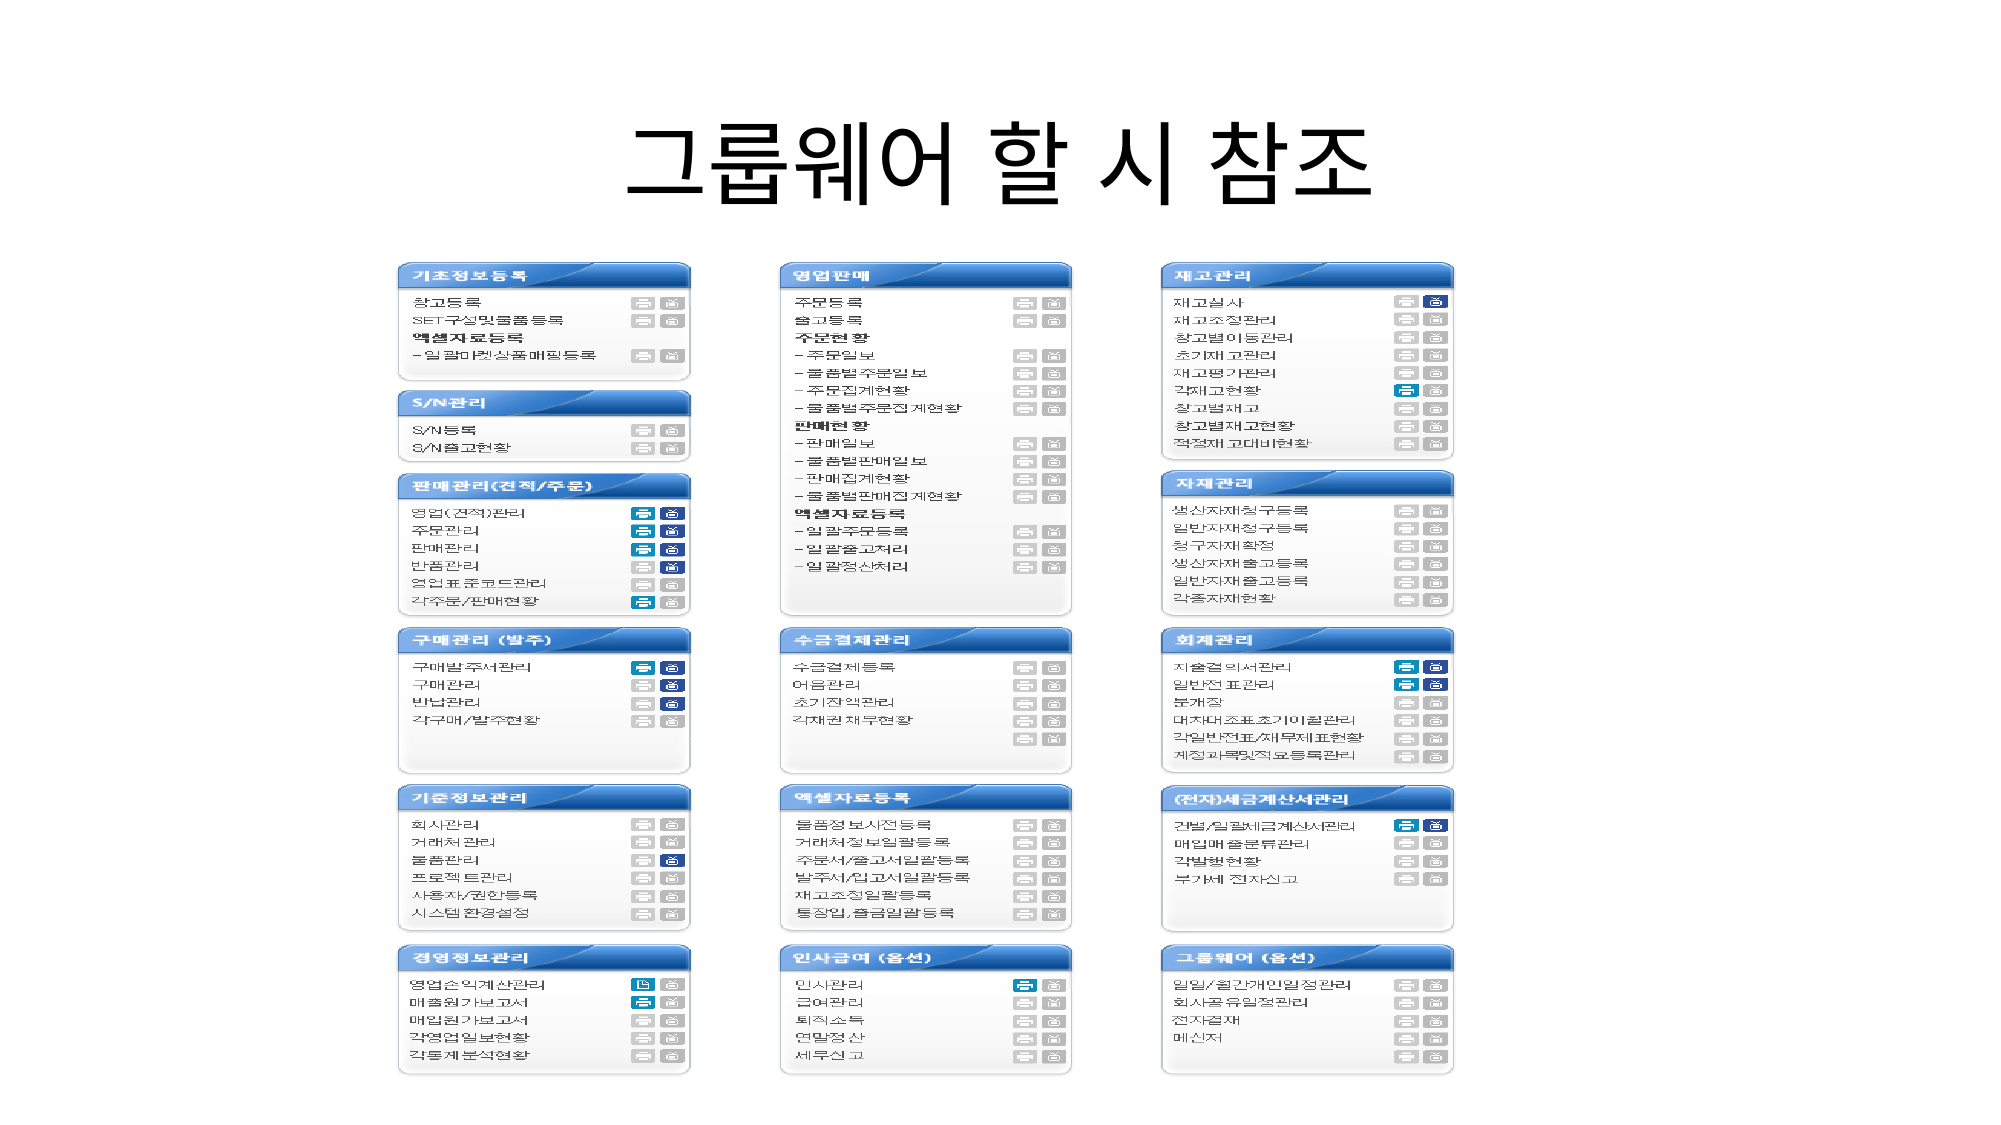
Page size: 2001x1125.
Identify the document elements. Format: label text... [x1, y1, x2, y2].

title 그룹웨어 할 시 참조 [137, 59, 1863, 278]
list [380, 261, 1473, 1084]
